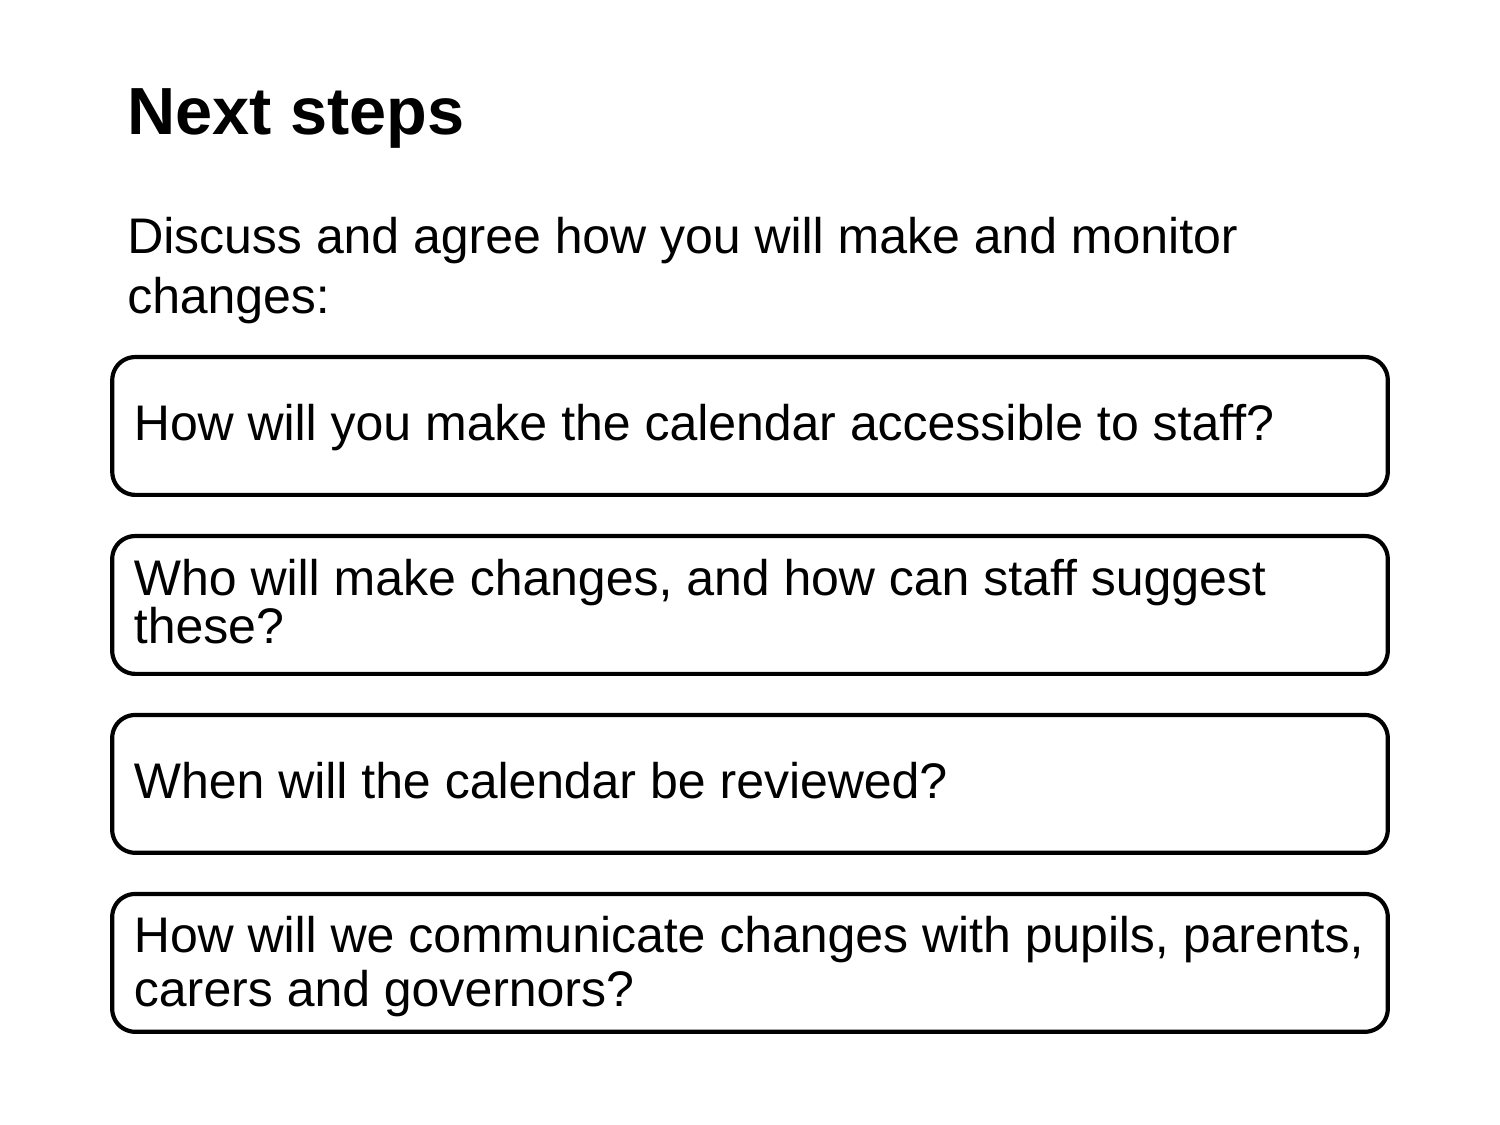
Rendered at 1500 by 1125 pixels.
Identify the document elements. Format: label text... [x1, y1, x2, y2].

text_box Who will make changes, and how can staff suggest these? [112, 536, 1388, 674]
title Next steps [112, 54, 1388, 161]
text_box When will the calendar be reviewed? [112, 714, 1388, 853]
text_box How will we communicate changes with pupils, parents, carers and governors? [112, 893, 1388, 1032]
list Discuss and agree how you will make and monitor changes: [112, 196, 1388, 350]
text_box How will you make the calendar accessible to staff? [112, 357, 1388, 495]
